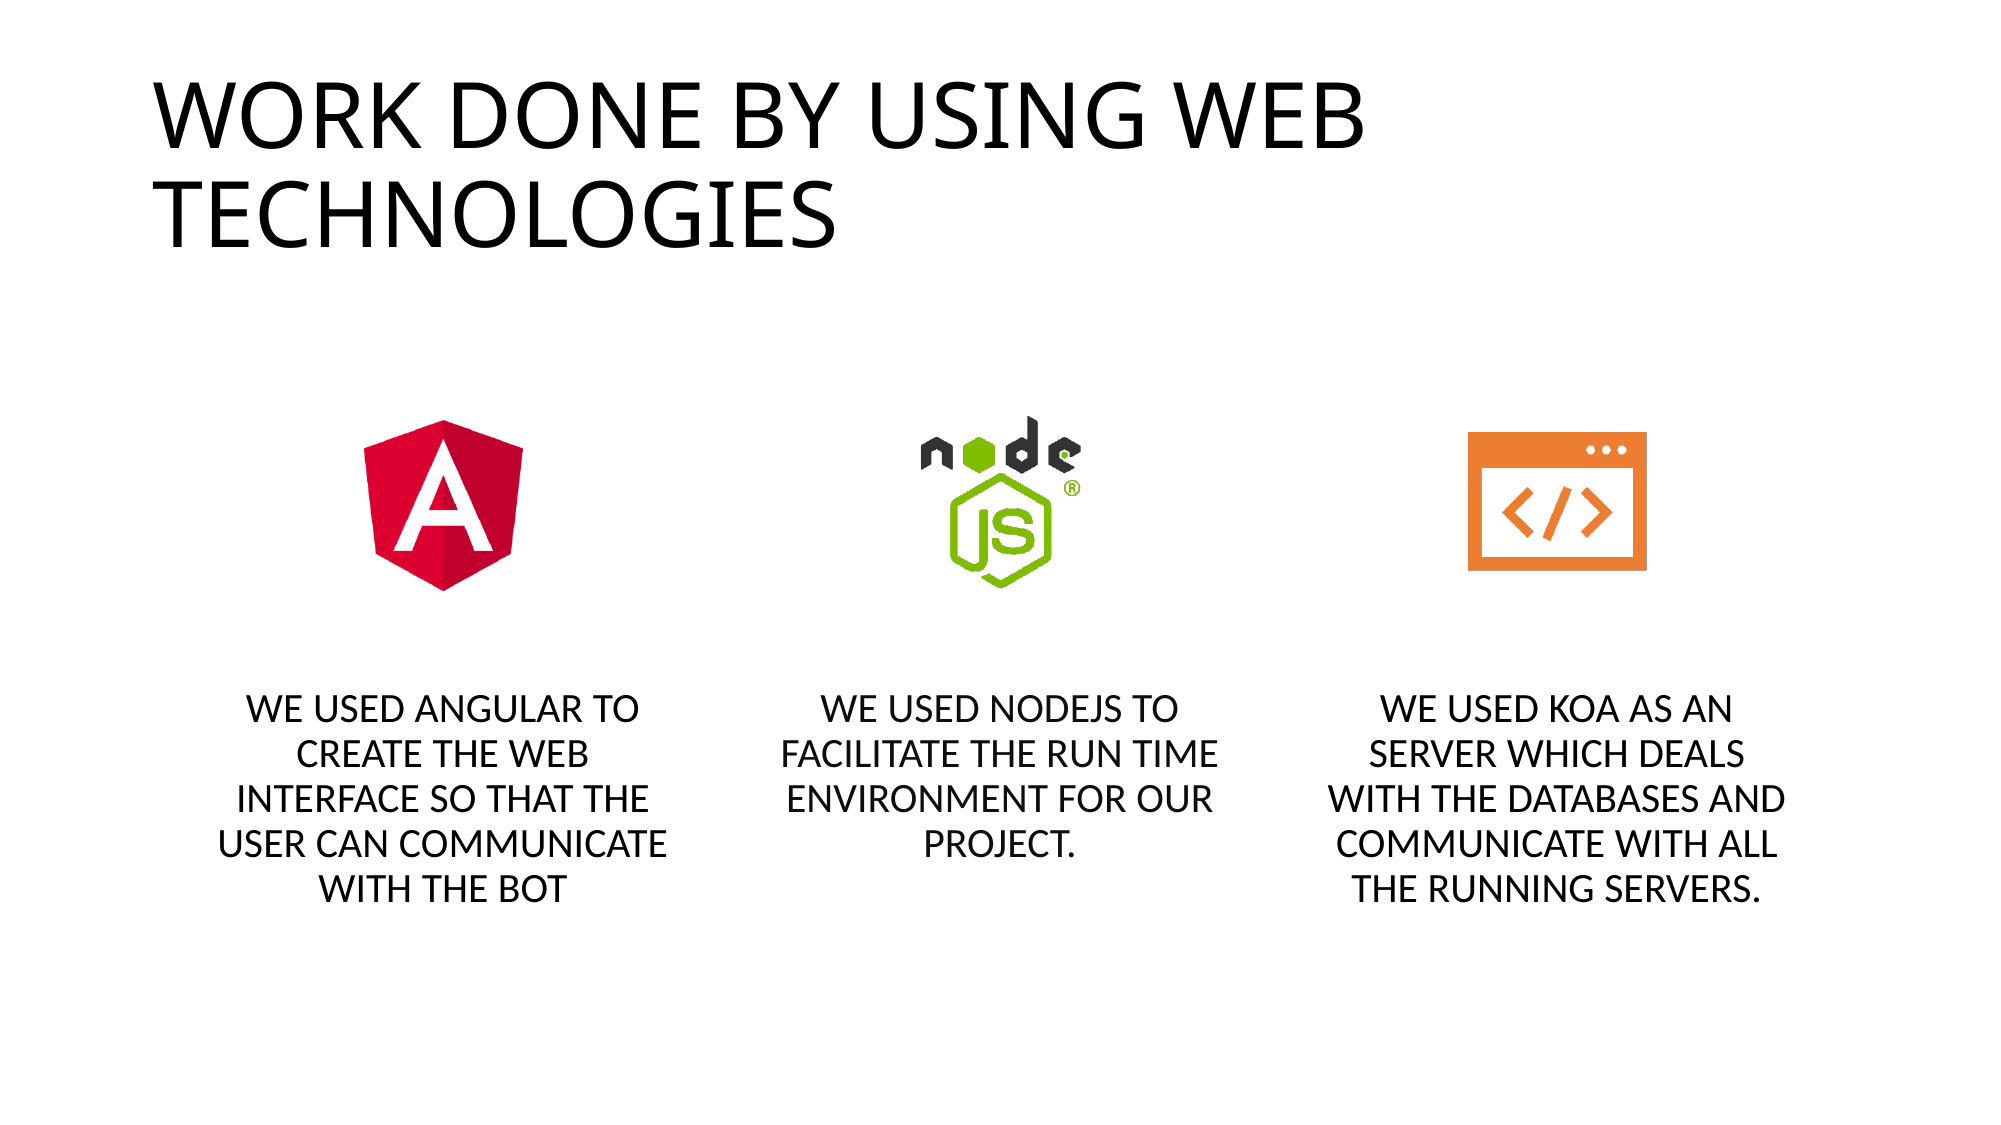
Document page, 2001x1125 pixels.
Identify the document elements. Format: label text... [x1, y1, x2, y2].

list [137, 299, 1863, 1014]
title WORK DONE BY USING WEB TECHNOLOGIES [137, 59, 1863, 278]
